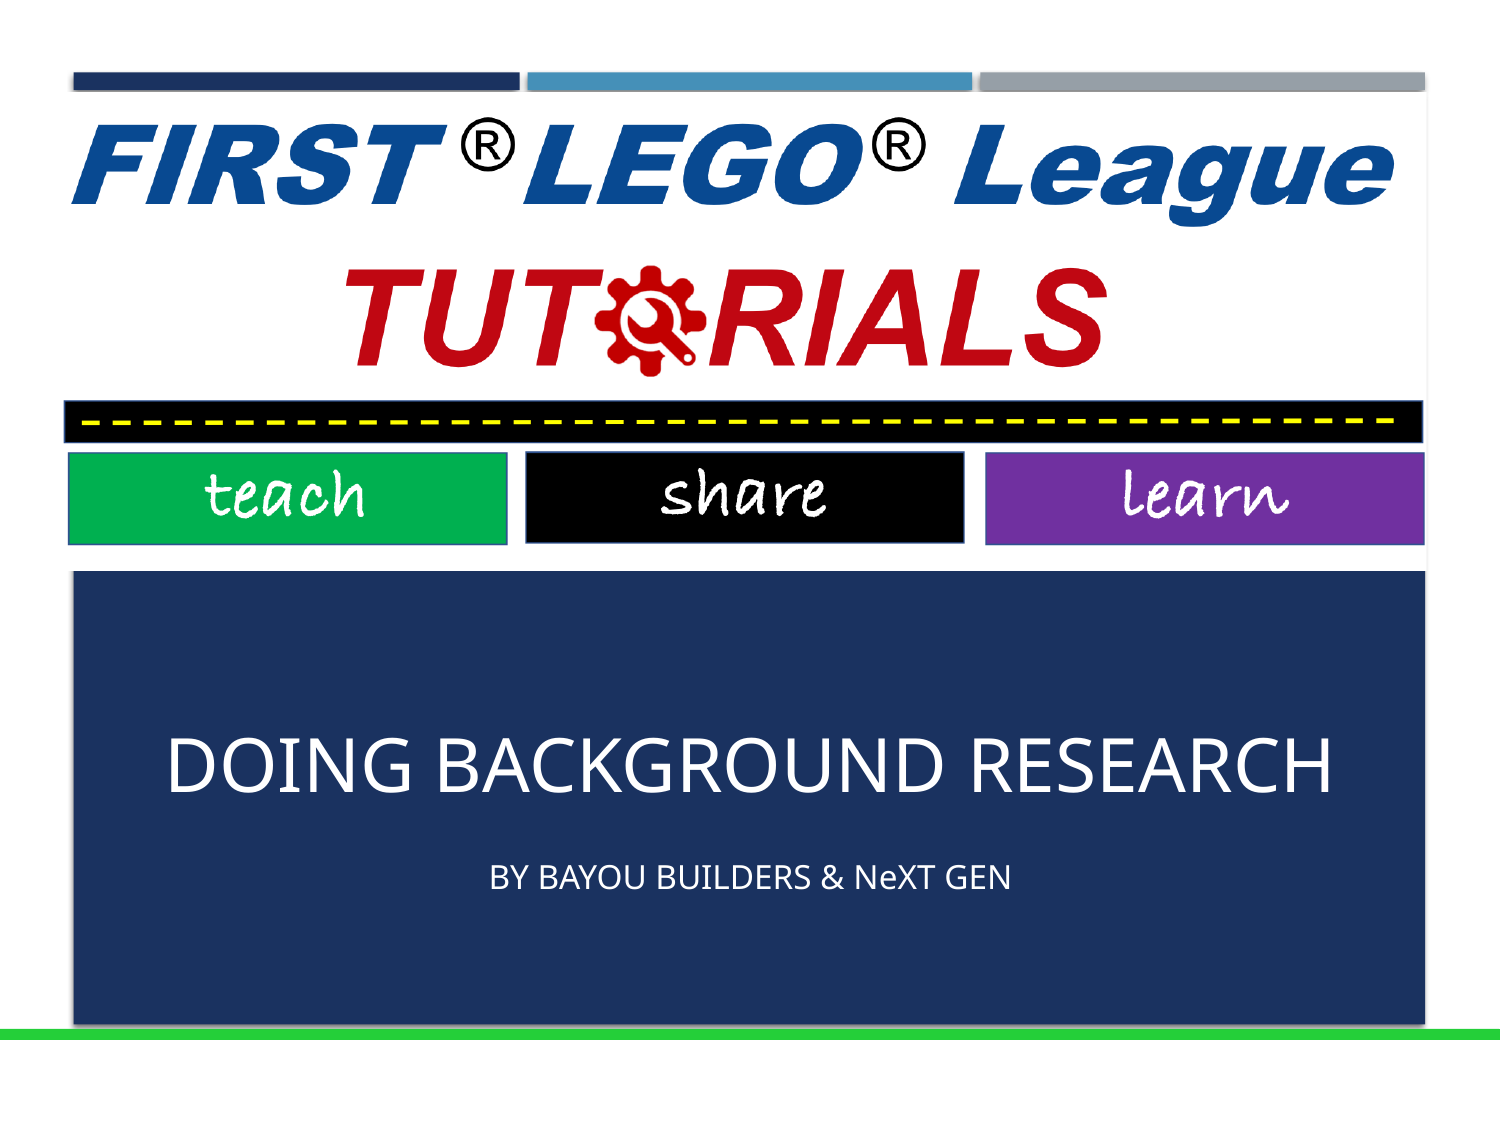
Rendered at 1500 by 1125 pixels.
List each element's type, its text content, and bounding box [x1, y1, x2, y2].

subtitle By BAYOU bUILDERS & NeXt Gen [95, 849, 1406, 946]
picture [54, 92, 1448, 571]
title Doing Background Research [95, 645, 1406, 816]
